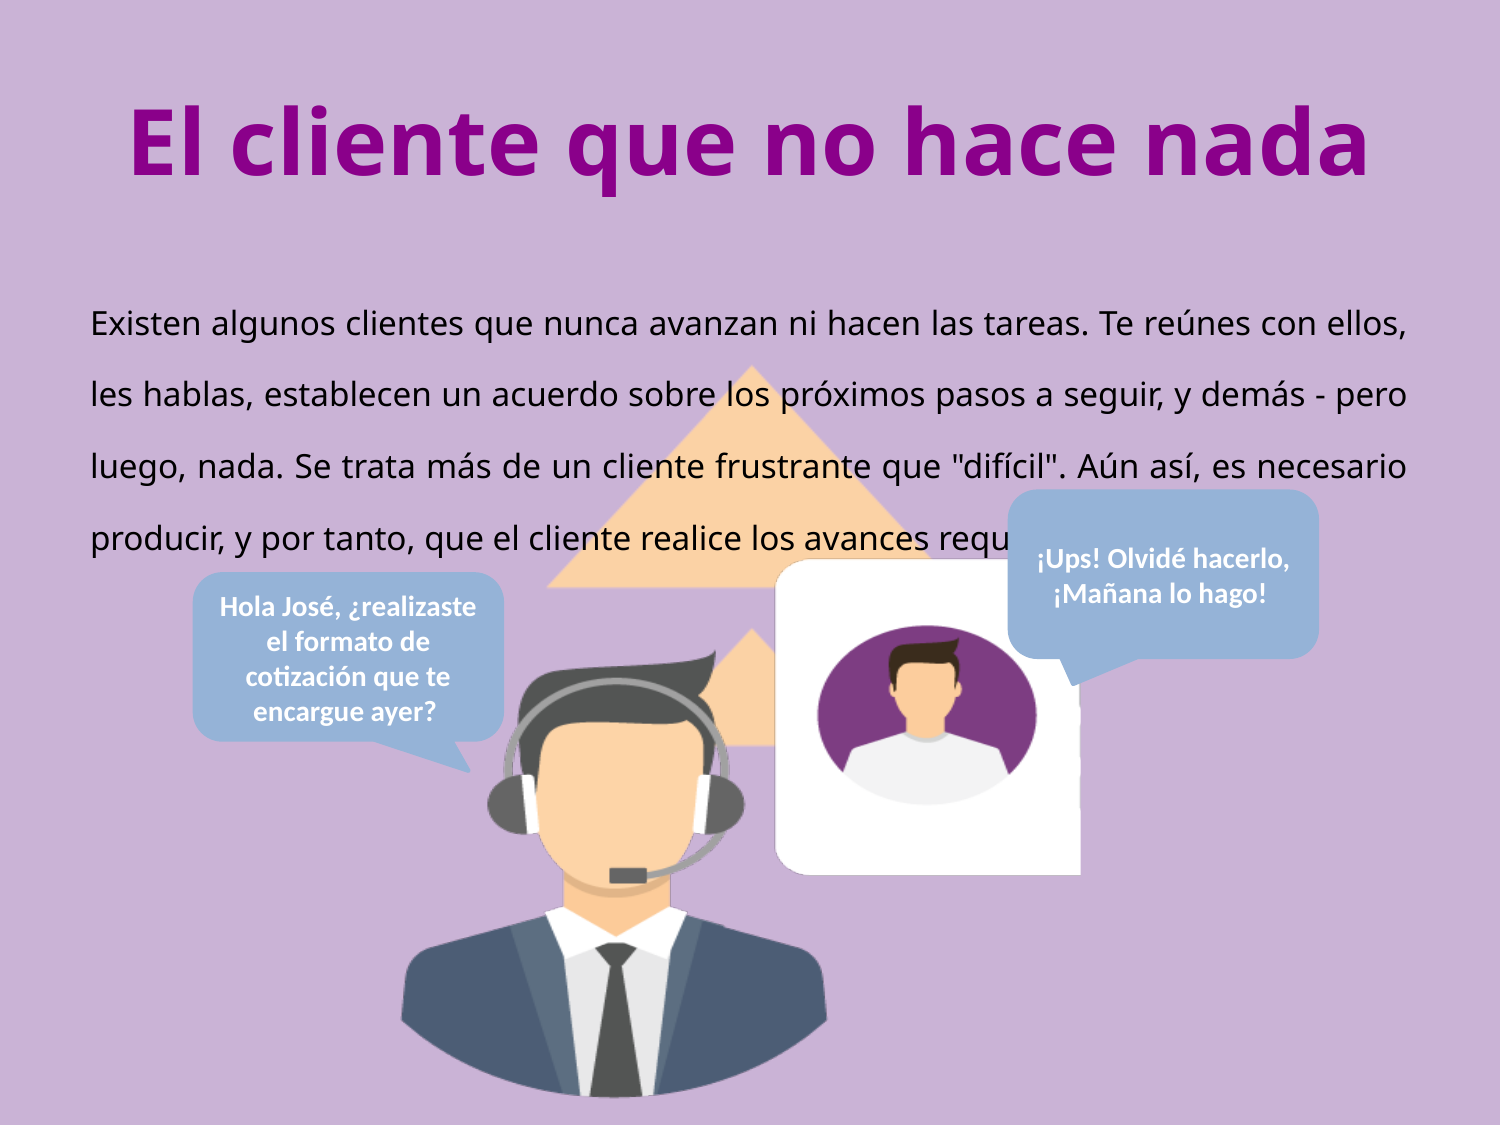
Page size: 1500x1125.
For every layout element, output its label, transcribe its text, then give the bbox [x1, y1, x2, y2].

picture [345, 467, 1081, 1107]
list Existen algunos clientes que nunca avanzan ni hacen las tareas. Te reúnes con ellos, les hablas, establecen un acuerdo sobre los próximos pasos a seguir, y demás - pero luego, nada. Se trata más de un cliente frustrante que "difícil". Aún así, es necesario producir, y por tanto, que el cliente realice los avances requeridos. [75, 262, 1425, 1005]
text_box Hola José, ¿realizaste el formato de cotización que te encargue ayer? [192, 572, 340, 742]
text_box ¡Ups! Olvidé hacerlo, ¡Mañana lo hago! [1086, 489, 1320, 681]
title El cliente que no hace nada [75, 45, 1425, 233]
